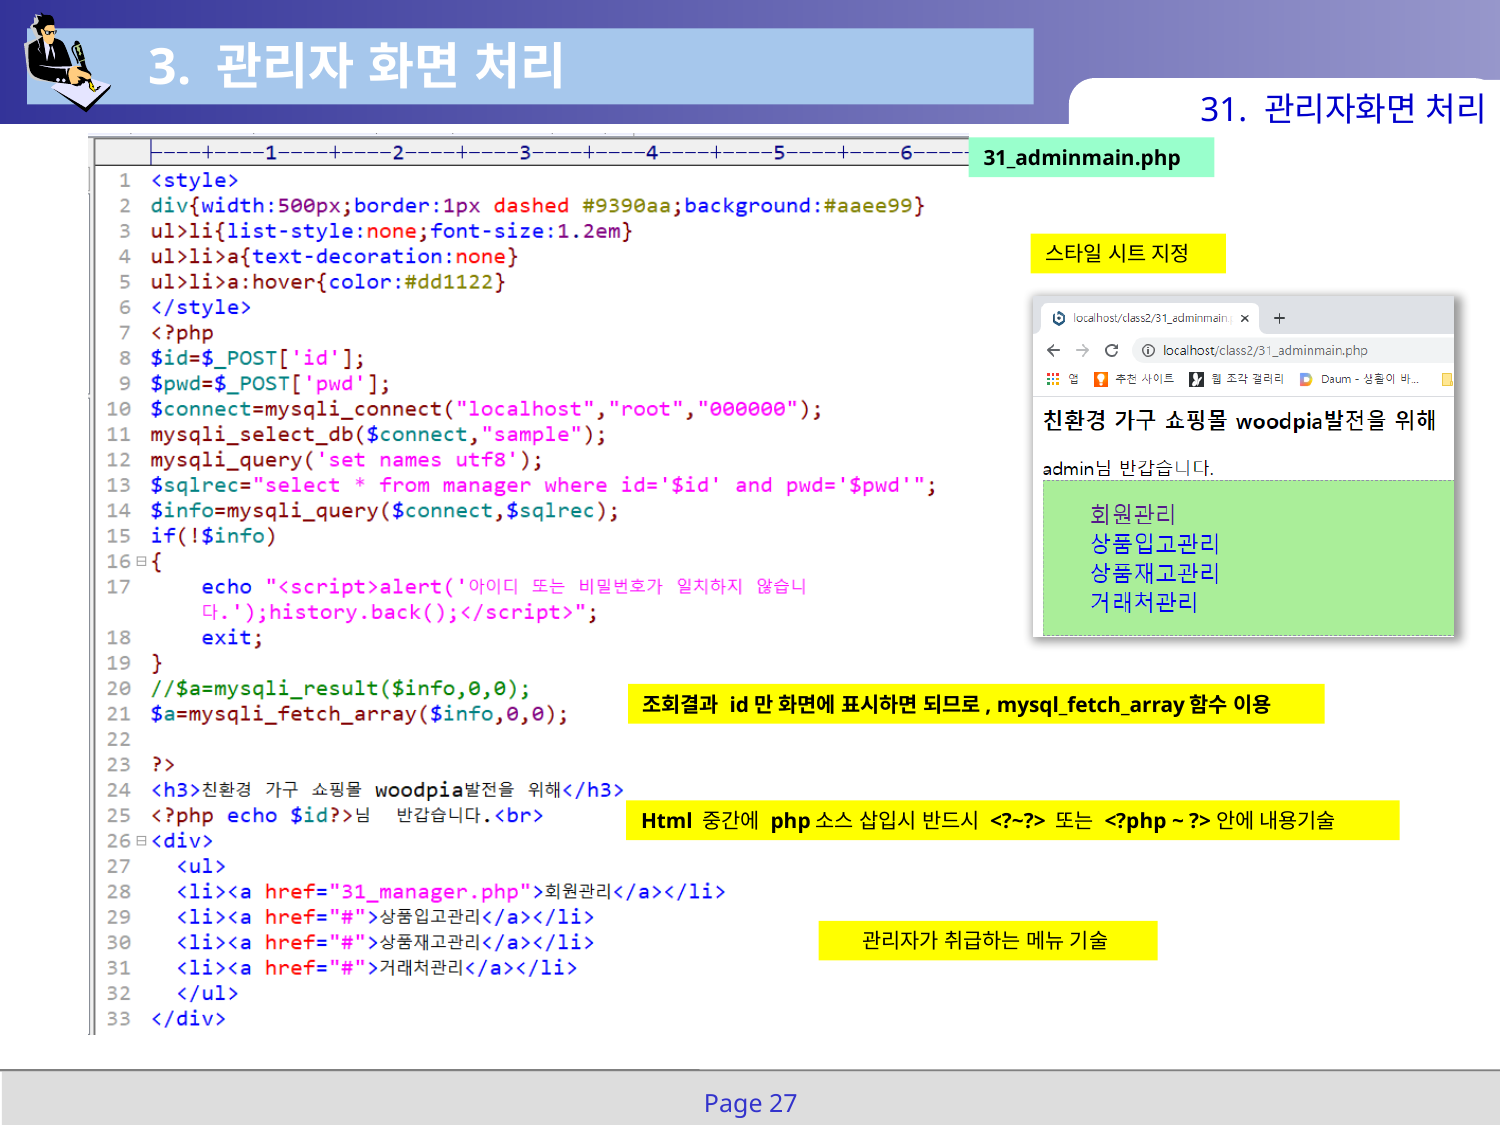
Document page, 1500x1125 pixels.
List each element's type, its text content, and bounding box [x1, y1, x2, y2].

slide_number Page 27 [682, 1079, 819, 1124]
picture [1032, 296, 1454, 638]
text_box 3. 관리자 화면 처리 [133, 26, 880, 102]
text_box Html 중간에 php소스 삽입시 반드시 <?~?> 또는 <?php ~ ?>안에 내용기술 [974, 800, 1400, 841]
picture [88, 133, 969, 1036]
text_box 스타일 시트 지정 [1030, 233, 1226, 274]
text_box 31_adminmain.php [973, 137, 1215, 178]
text_box 조회결과 id만 화면에 표시하면 되므로, mysql_fetch_array함수 이용 [974, 683, 1325, 724]
text_box 31. 관리자화면 처리 [1080, 81, 1493, 134]
text_box 관리자가 취급하는 메뉴 기술 [974, 920, 1158, 961]
